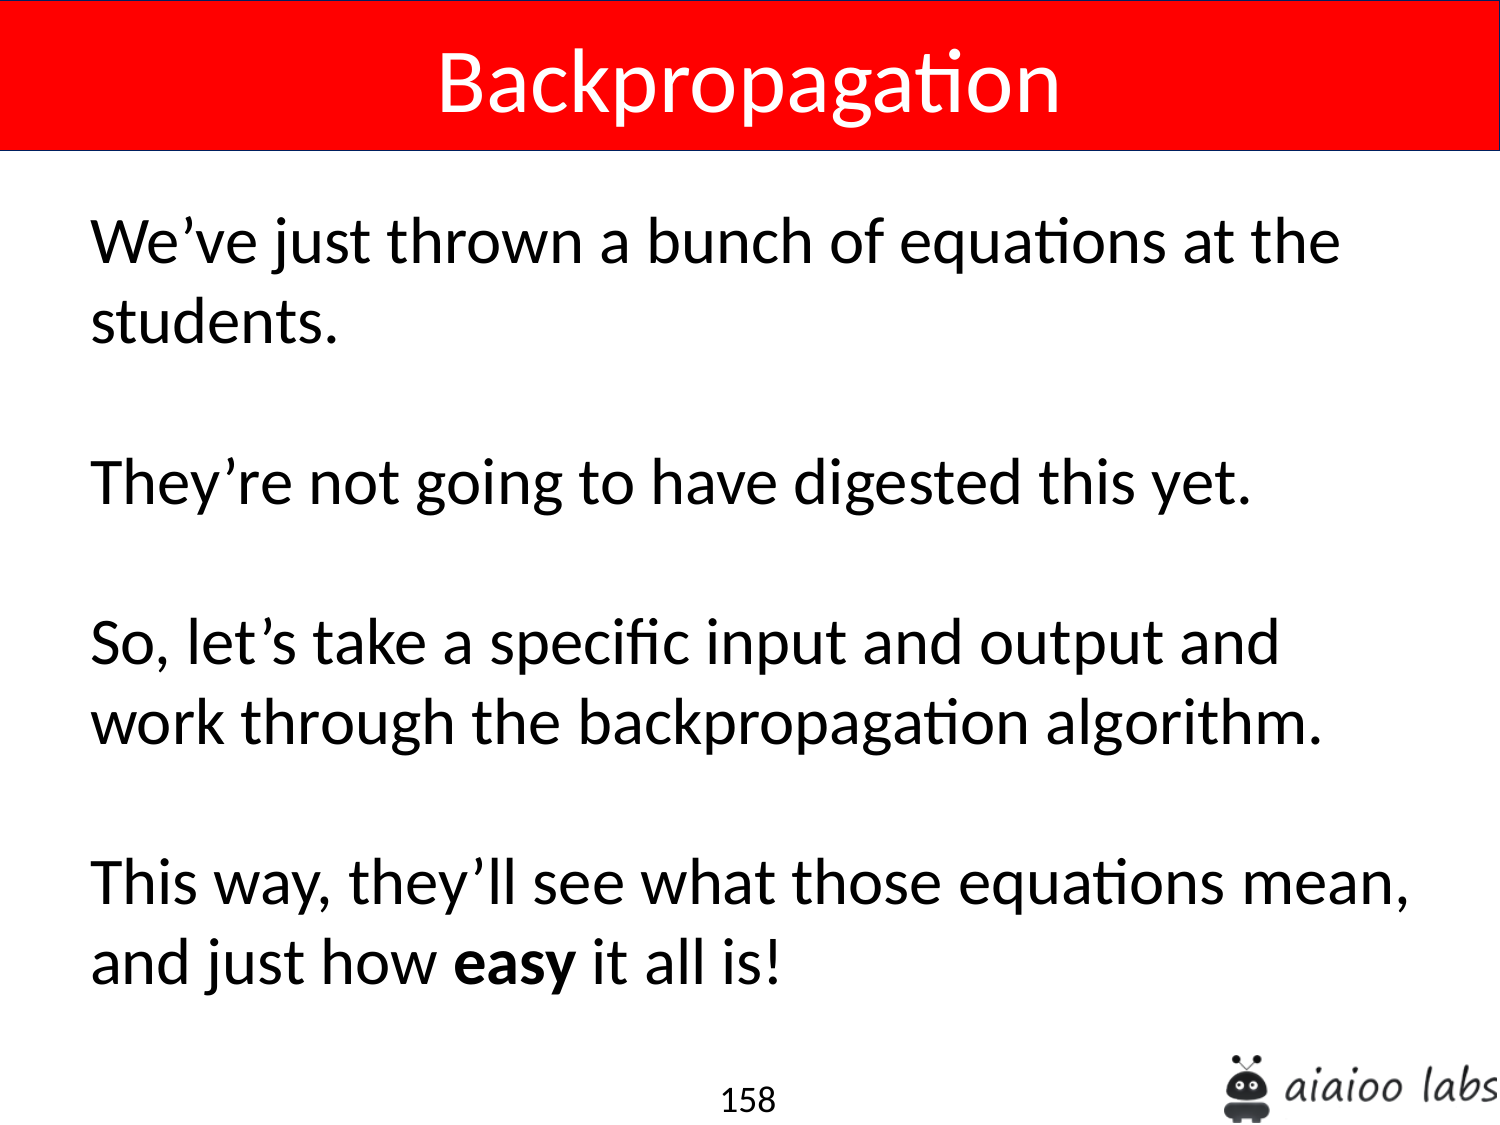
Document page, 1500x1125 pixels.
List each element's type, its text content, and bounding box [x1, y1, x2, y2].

picture [1224, 1055, 1497, 1123]
list We’ve just thrown a bunch of equations at the students. They’re not going to have digested this yet. So, let’s take a specific input and output and work through the backpropagation algorithm. This way, they’ll see what those equations mean, and just how easy it all is! [75, 189, 1438, 1063]
text_box Backpropagation [0, 0, 1500, 151]
